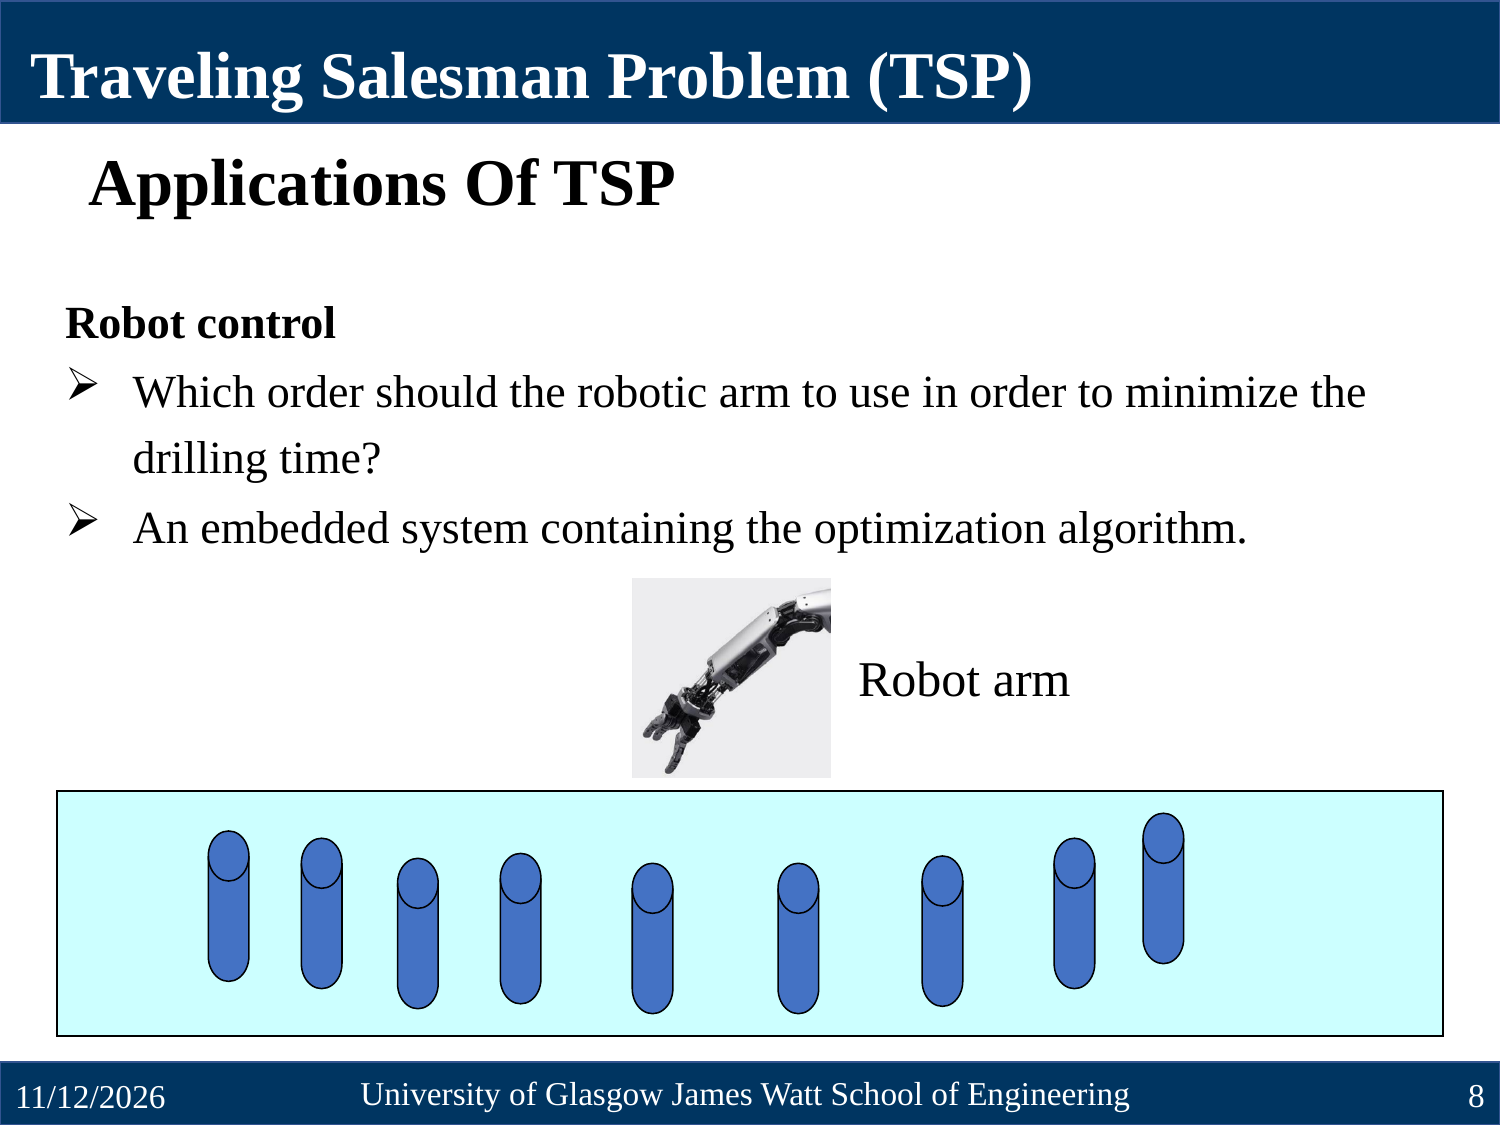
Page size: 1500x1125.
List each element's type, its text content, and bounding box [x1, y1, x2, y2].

list Robot control Which order should the robotic arm to use in order to minimize the drilling time? An embedded system containing the optimization algorithm. [50, 273, 1450, 562]
title Applications Of TSP [73, 108, 1352, 228]
slide_number 8 [1162, 1063, 1500, 1124]
picture [632, 578, 831, 778]
text_box [397, 858, 439, 1009]
text_box [301, 838, 342, 989]
text_box [500, 853, 541, 1004]
footer University of Glasgow James Watt School of Engineering [337, 1062, 1163, 1123]
text_box Robot arm [842, 639, 1141, 715]
text_box [778, 863, 819, 1014]
text_box Traveling Salesman Problem (TSP) [15, 24, 1051, 120]
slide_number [0, 1065, 338, 1125]
text_box [57, 791, 1443, 1036]
text_box [1054, 838, 1095, 989]
text_box [922, 855, 963, 1007]
text_box [208, 830, 249, 982]
text_box [1143, 813, 1184, 964]
text_box [632, 863, 673, 1014]
